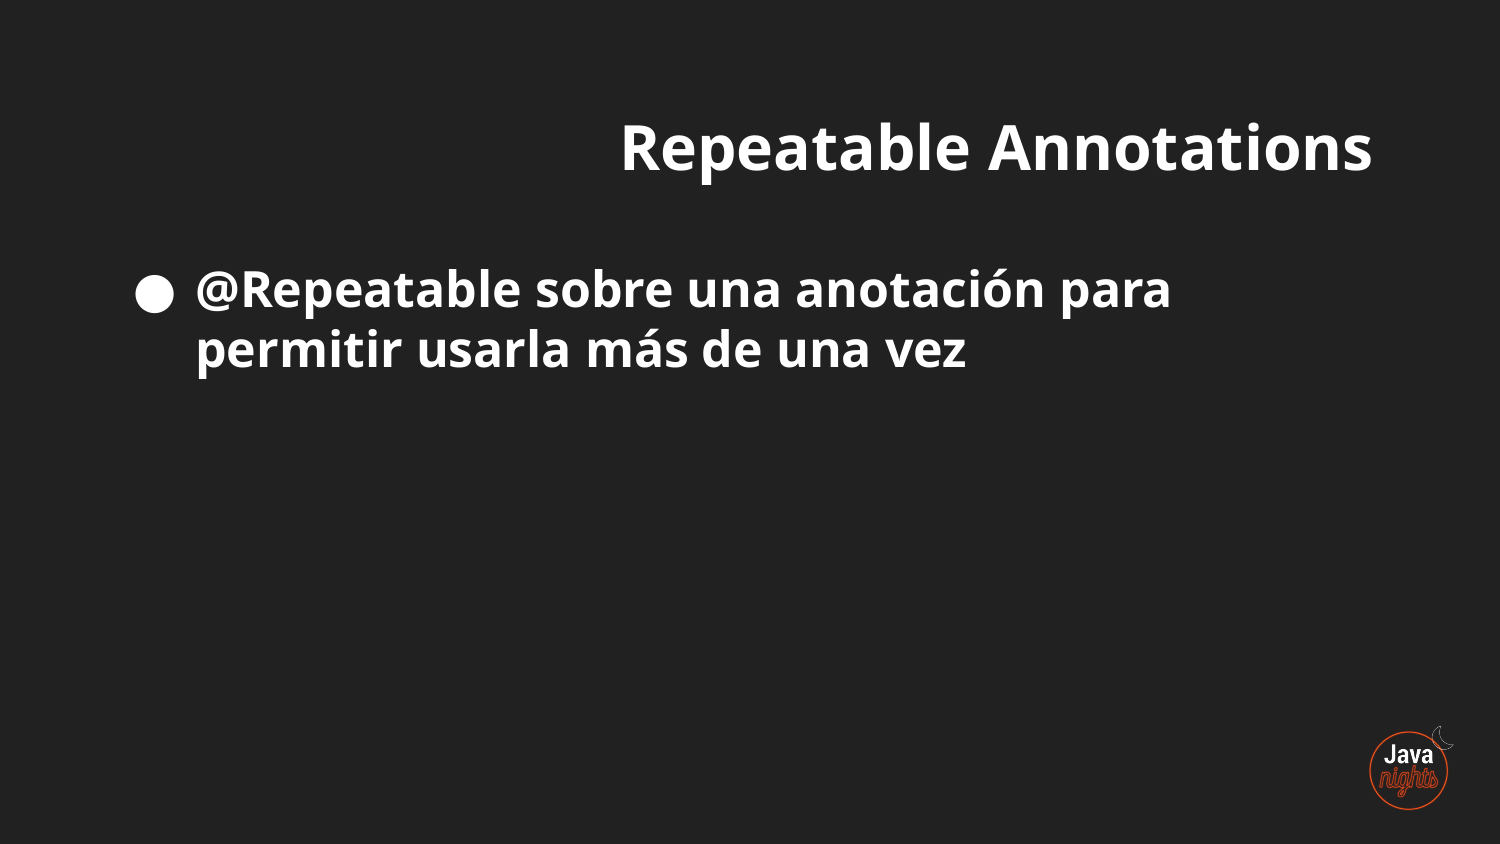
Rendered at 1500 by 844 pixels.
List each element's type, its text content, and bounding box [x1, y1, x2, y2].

picture [1363, 719, 1460, 816]
text_box Repeatable Annotations @Repeatable sobre una anotación para permitir usarla más de una vez [105, 57, 1395, 701]
